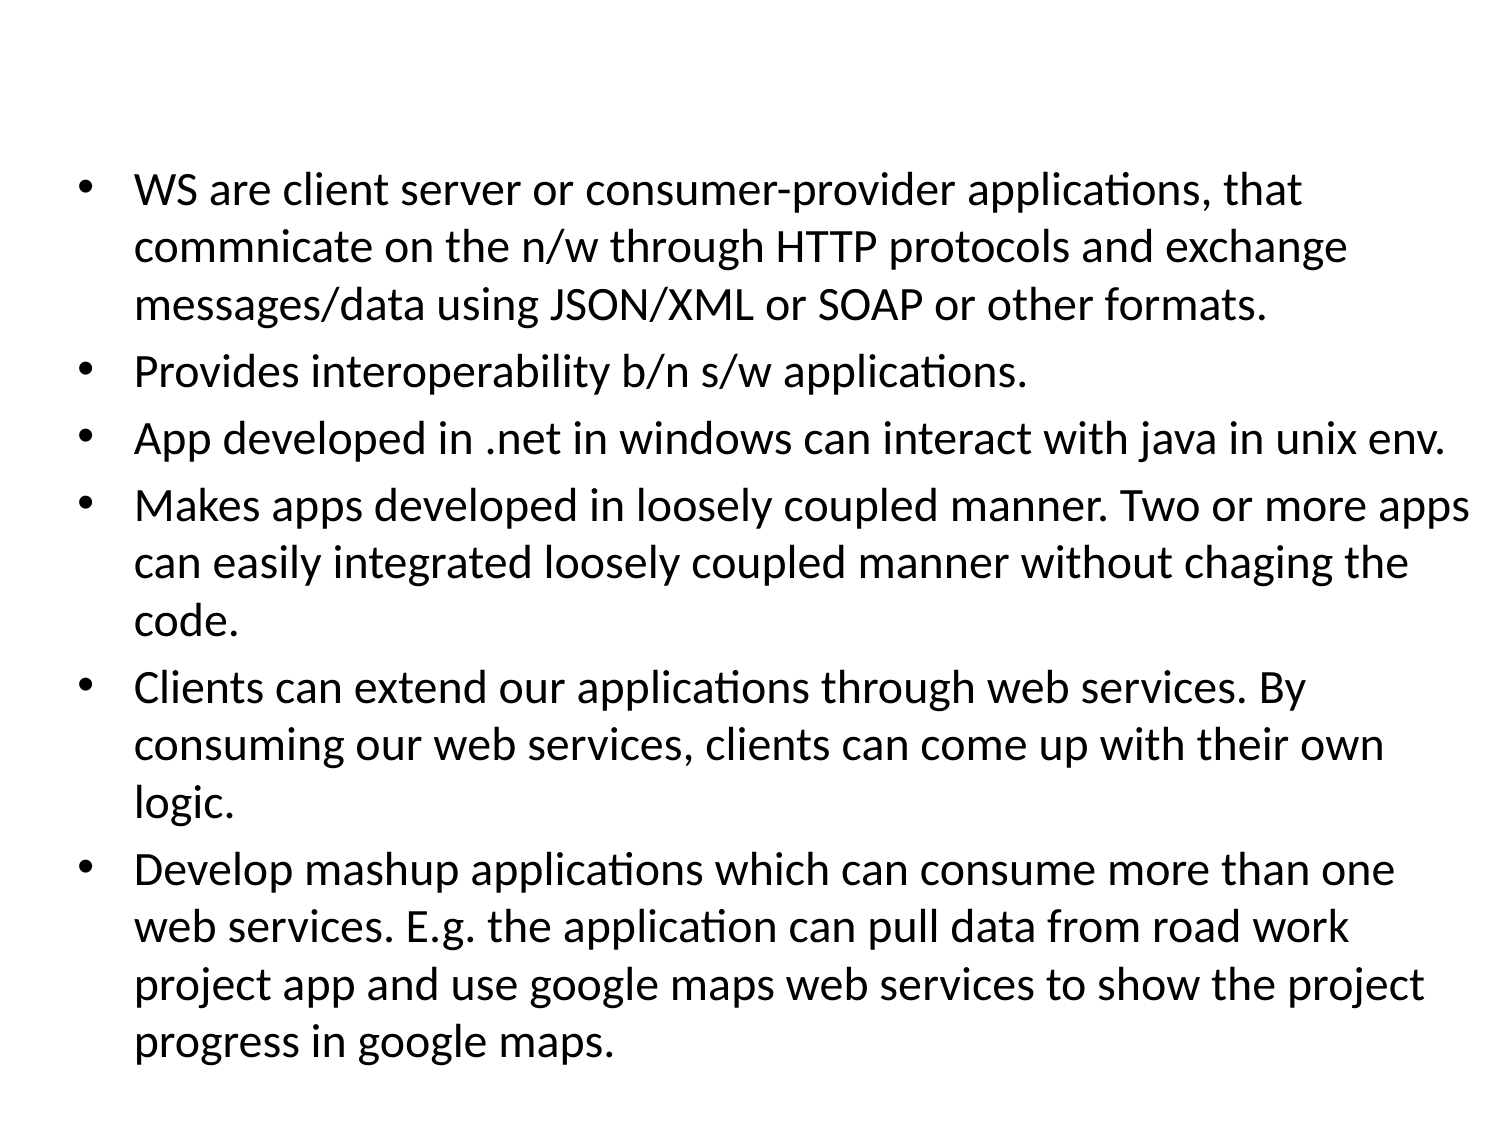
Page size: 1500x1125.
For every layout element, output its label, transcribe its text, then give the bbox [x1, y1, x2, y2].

list WS are client server or consumer-provider applications, that commnicate on the n/w through HTTP protocols and exchange messages/data using JSON/XML or SOAP or other formats. Provides interoperability b/n s/w applications. App developed in .net in windows can interact with java in unix env. Makes apps developed in loosely coupled manner. Two or more apps can easily integrated loosely coupled manner without chaging the code. Clients can extend our applications through web services. By consuming our web services, clients can come up with their own logic. Develop mashup applications which can consume more than one web services. E.g. the application can pull data from road work project app and use google maps web services to show the project progress in google maps. [62, 149, 1488, 1075]
